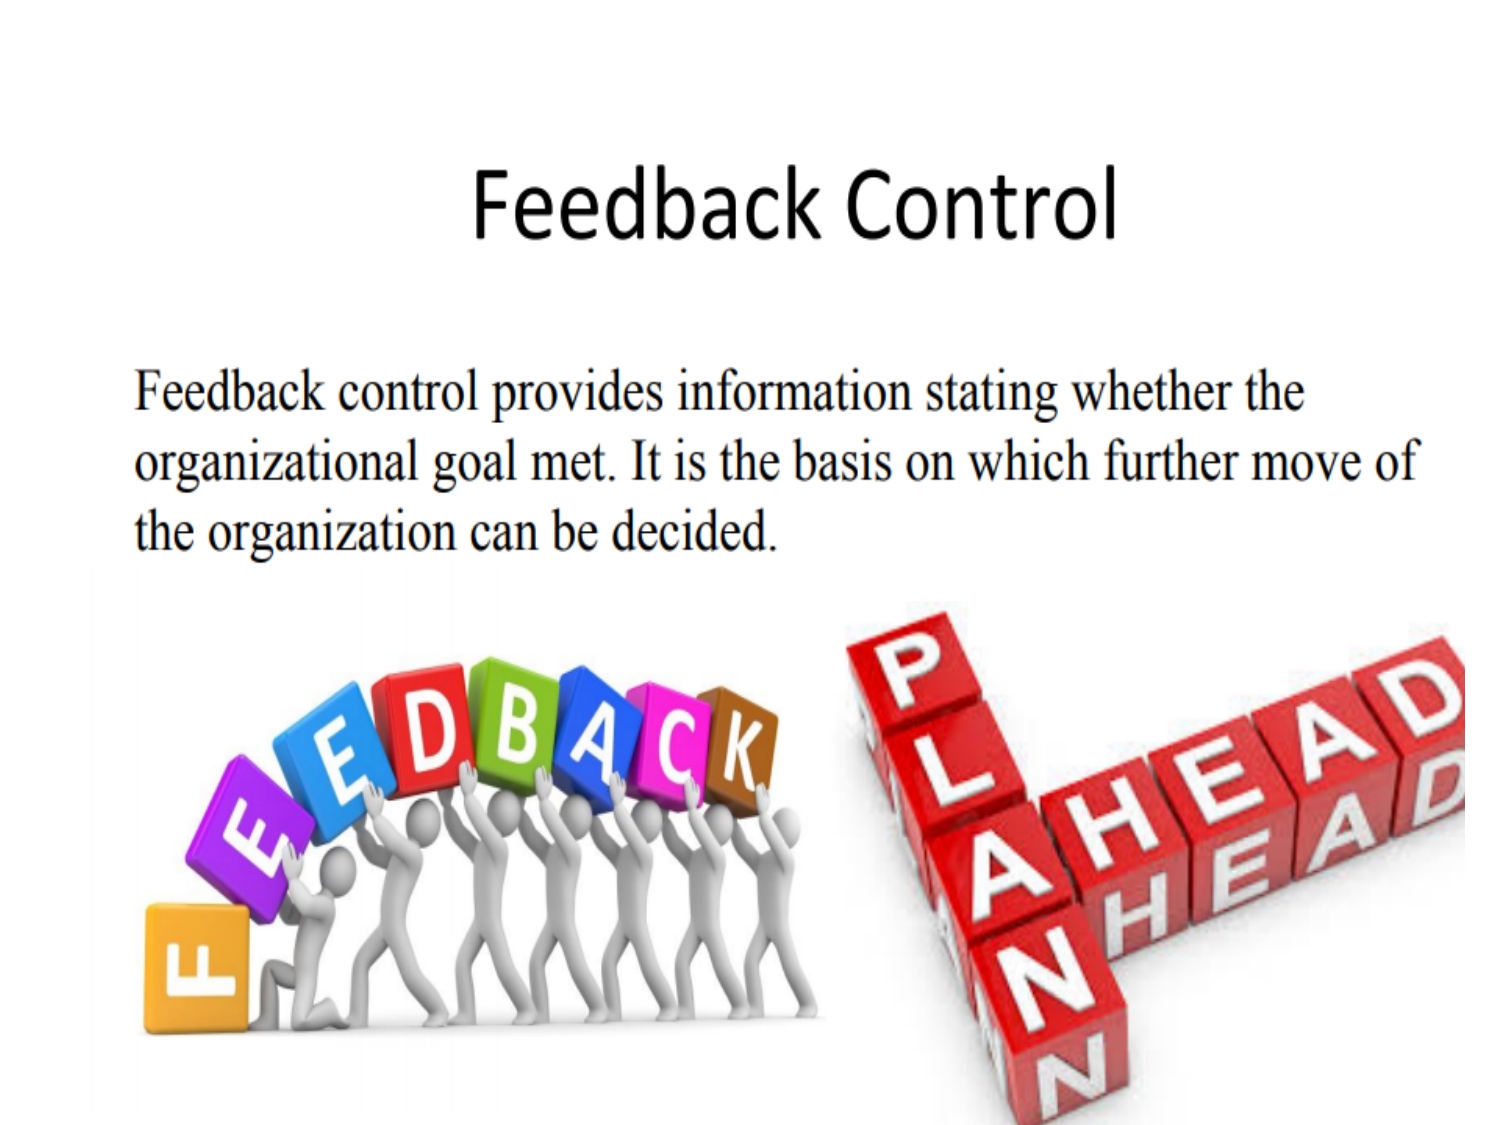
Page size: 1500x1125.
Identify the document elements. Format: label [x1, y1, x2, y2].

picture [70, 46, 1466, 1125]
